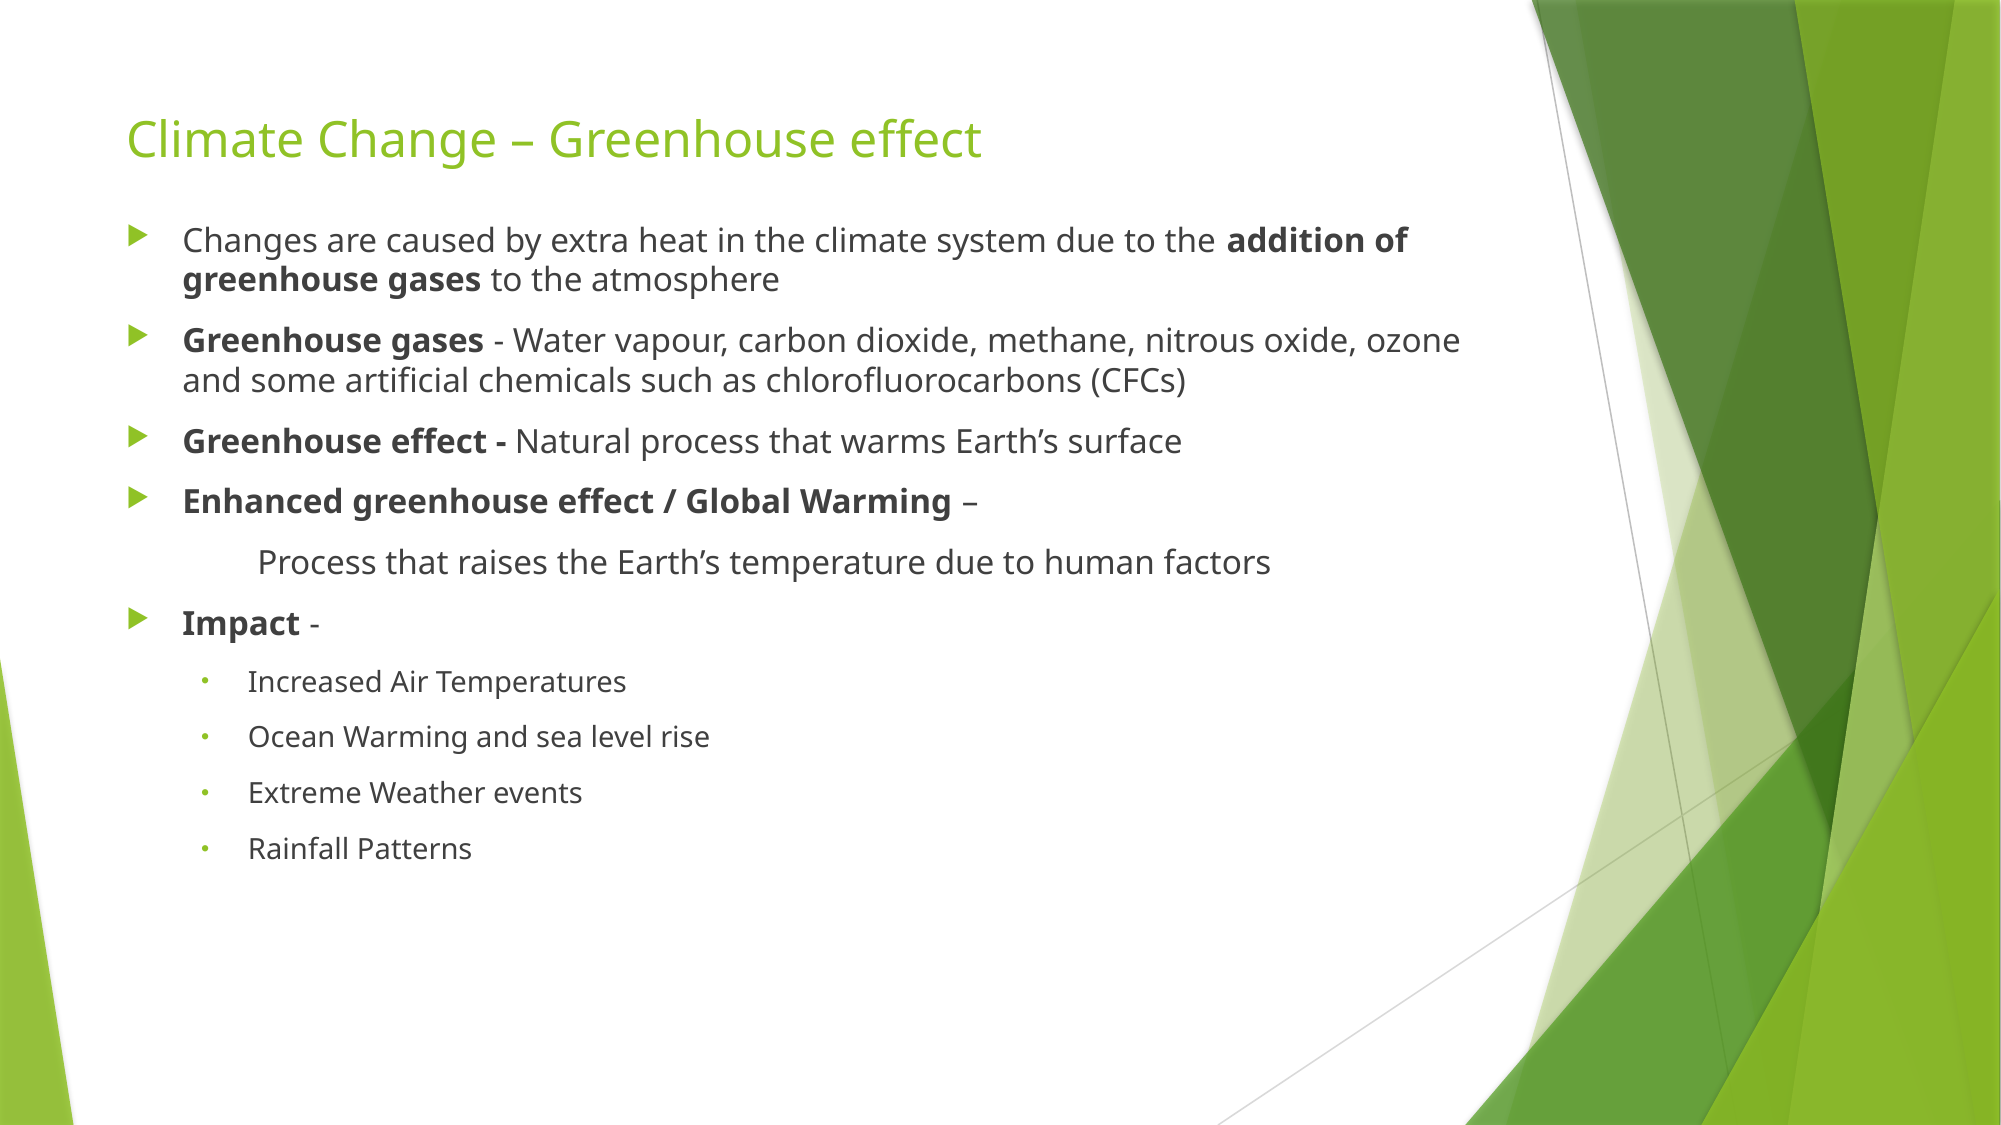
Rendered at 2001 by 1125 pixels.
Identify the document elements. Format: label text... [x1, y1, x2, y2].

title Climate Change – Greenhouse effect [111, 99, 1522, 185]
list Changes are caused by extra heat in the climate system due to the addition of greenhouse gases to the atmosphere Greenhouse gases - Water vapour, carbon dioxide, methane, nitrous oxide, ozone and some artificial chemicals such as chlorofluorocarbons (CFCs) Greenhouse effect - Natural process that warms Earth’s surface Enhanced greenhouse effect / Global Warming – Process that raises the Earth’s temperature due to human factors Impact - Increased Air Temperatures Ocean Warming and sea level rise Extreme Weather events Rainfall Patterns [111, 211, 1522, 966]
